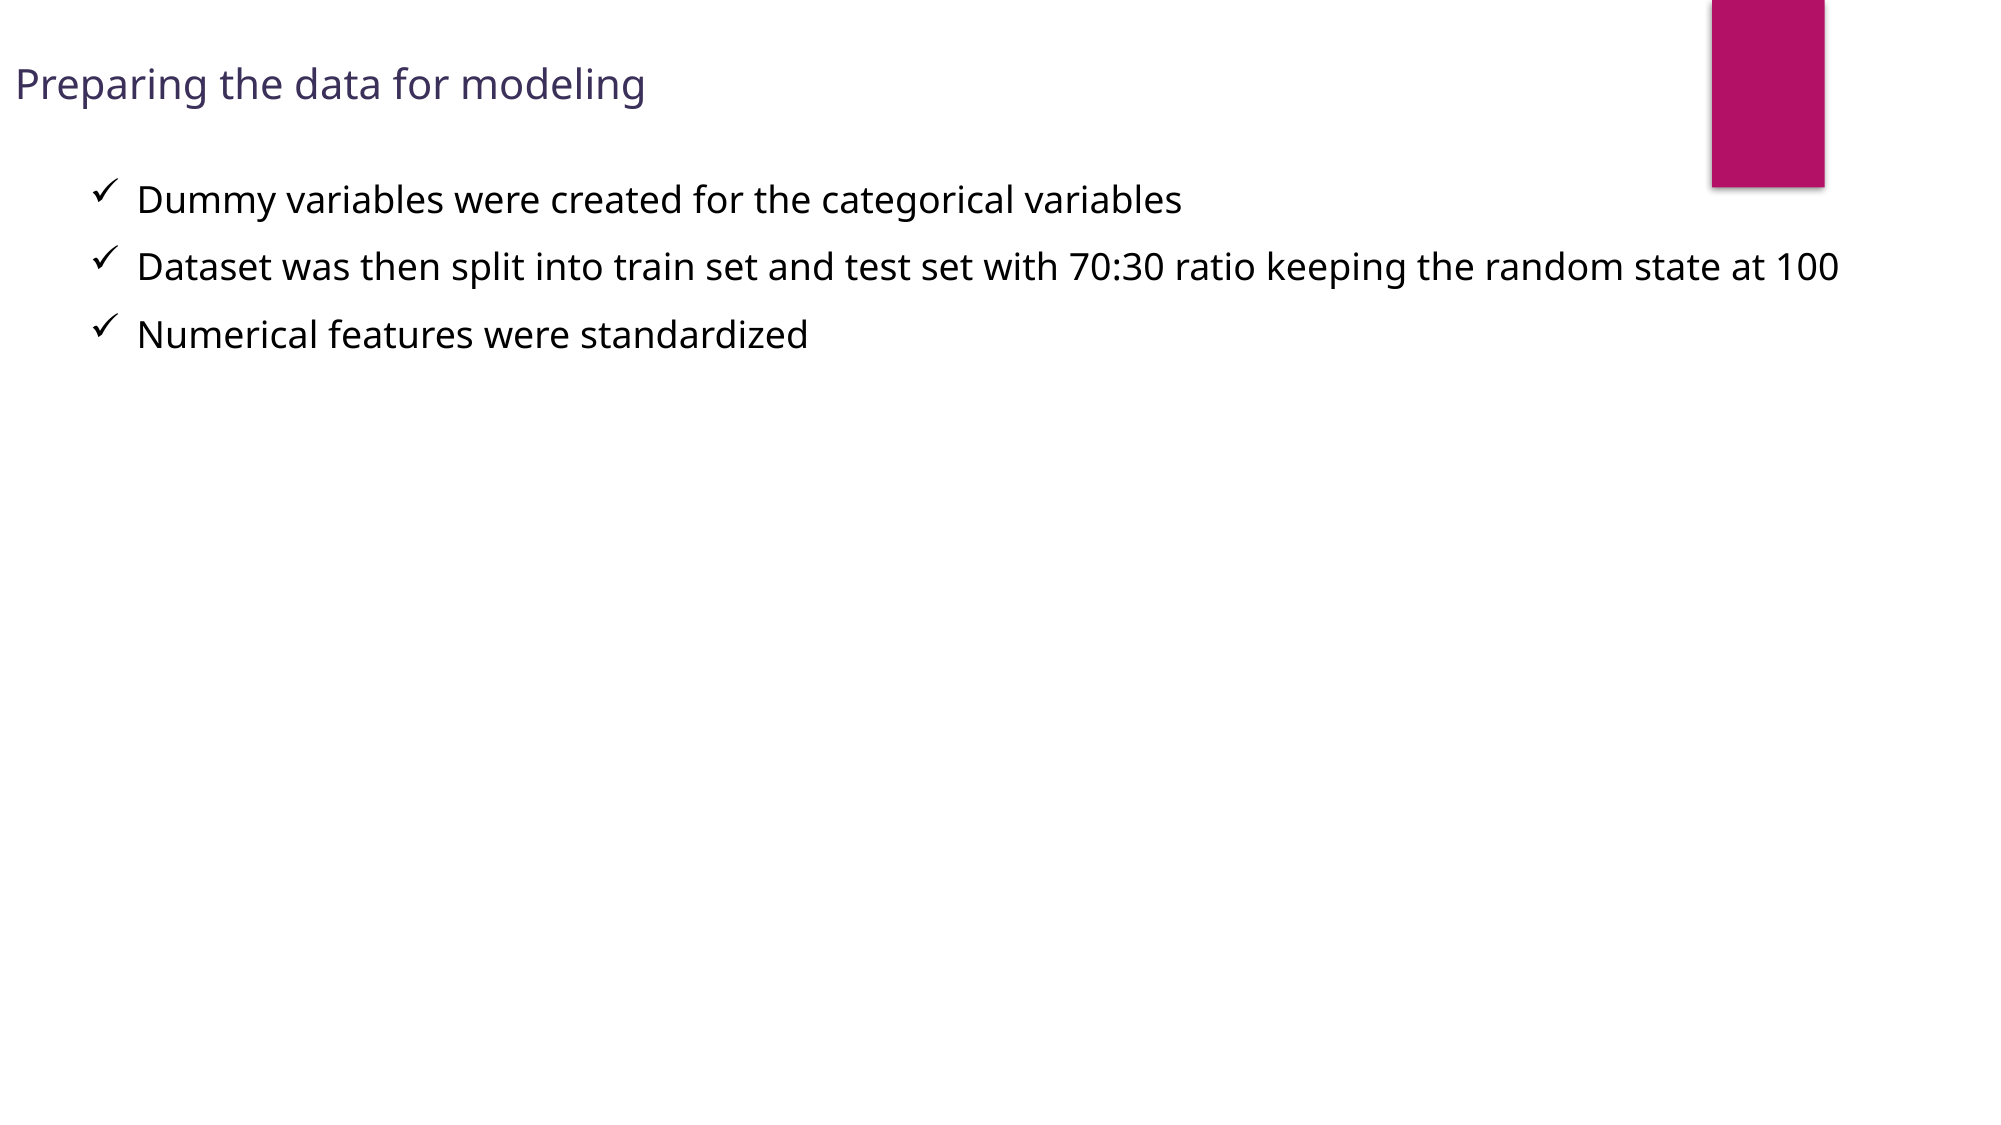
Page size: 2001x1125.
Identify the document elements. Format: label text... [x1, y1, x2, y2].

text_box Preparing the data for modeling Dummy variables were created for the categorical variables Dataset was then split into train set and test set with 70:30 ratio keeping the random state at 100 Numerical features were standardized [0, 50, 2000, 364]
